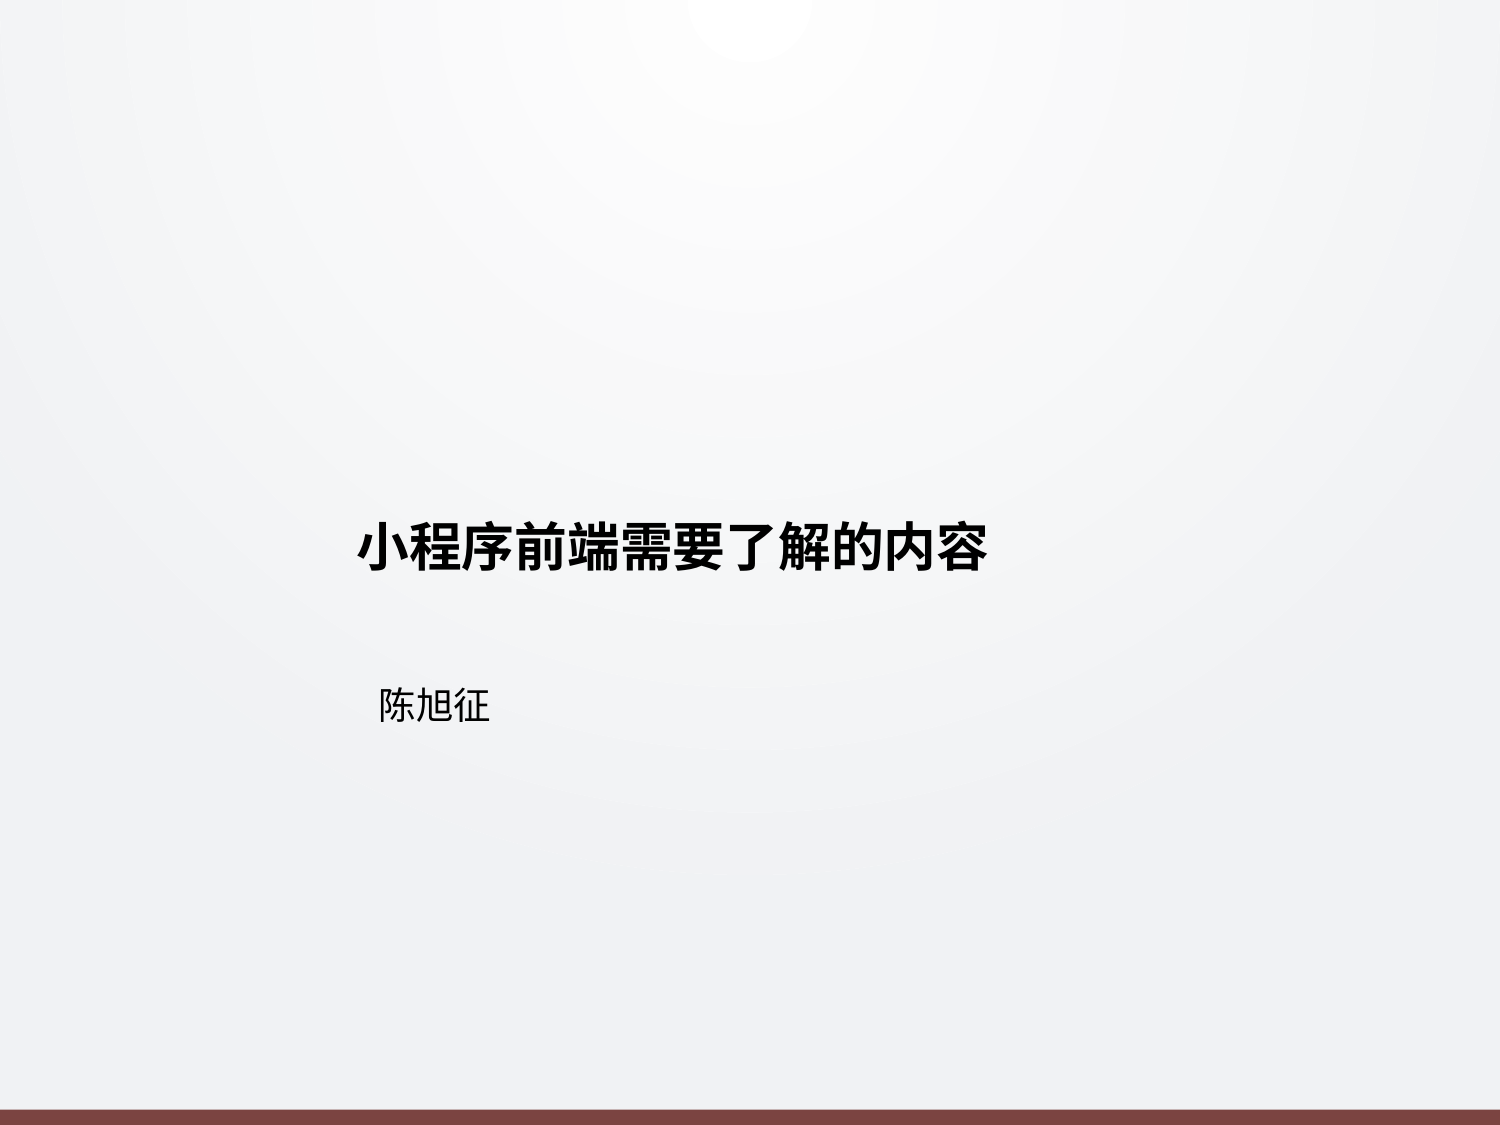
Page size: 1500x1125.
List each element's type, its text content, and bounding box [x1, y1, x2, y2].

list 小程序前端需要了解的内容 [341, 493, 1159, 632]
text_box 陈旭征 [363, 674, 751, 735]
